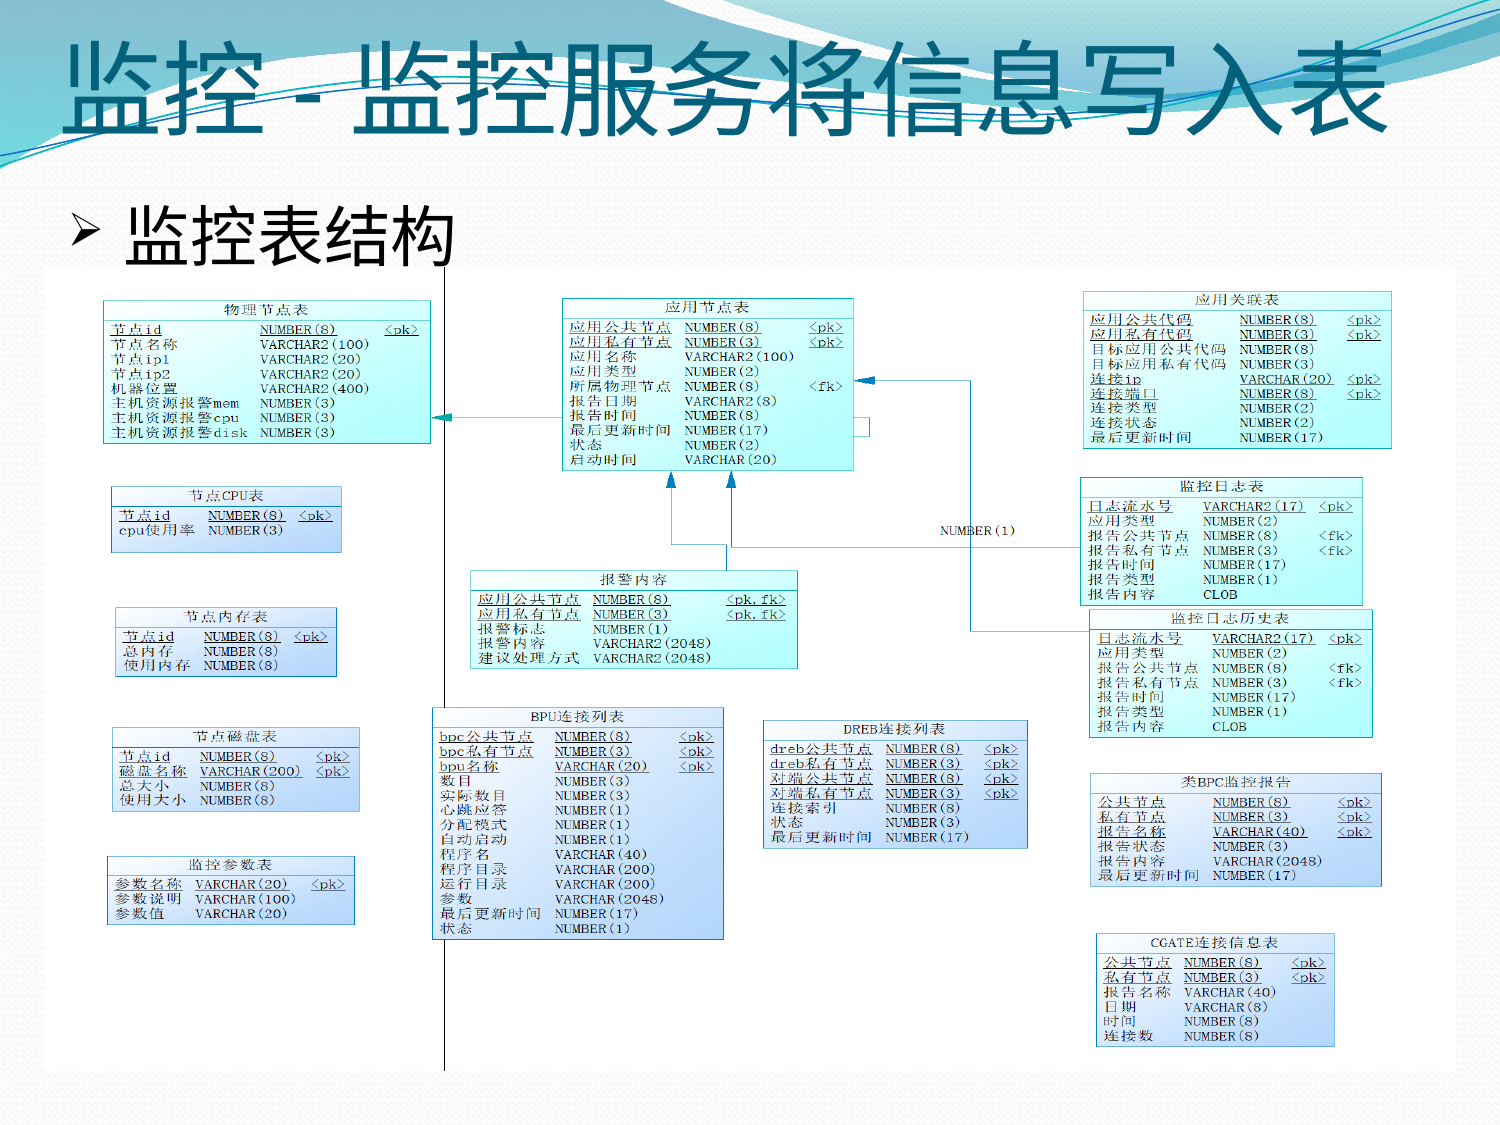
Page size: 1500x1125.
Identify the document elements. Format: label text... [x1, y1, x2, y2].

picture [44, 266, 1456, 1072]
title 监控-监控服务将信息写入表 [58, 0, 1409, 149]
text_box 监控表结构 [52, 187, 1382, 266]
